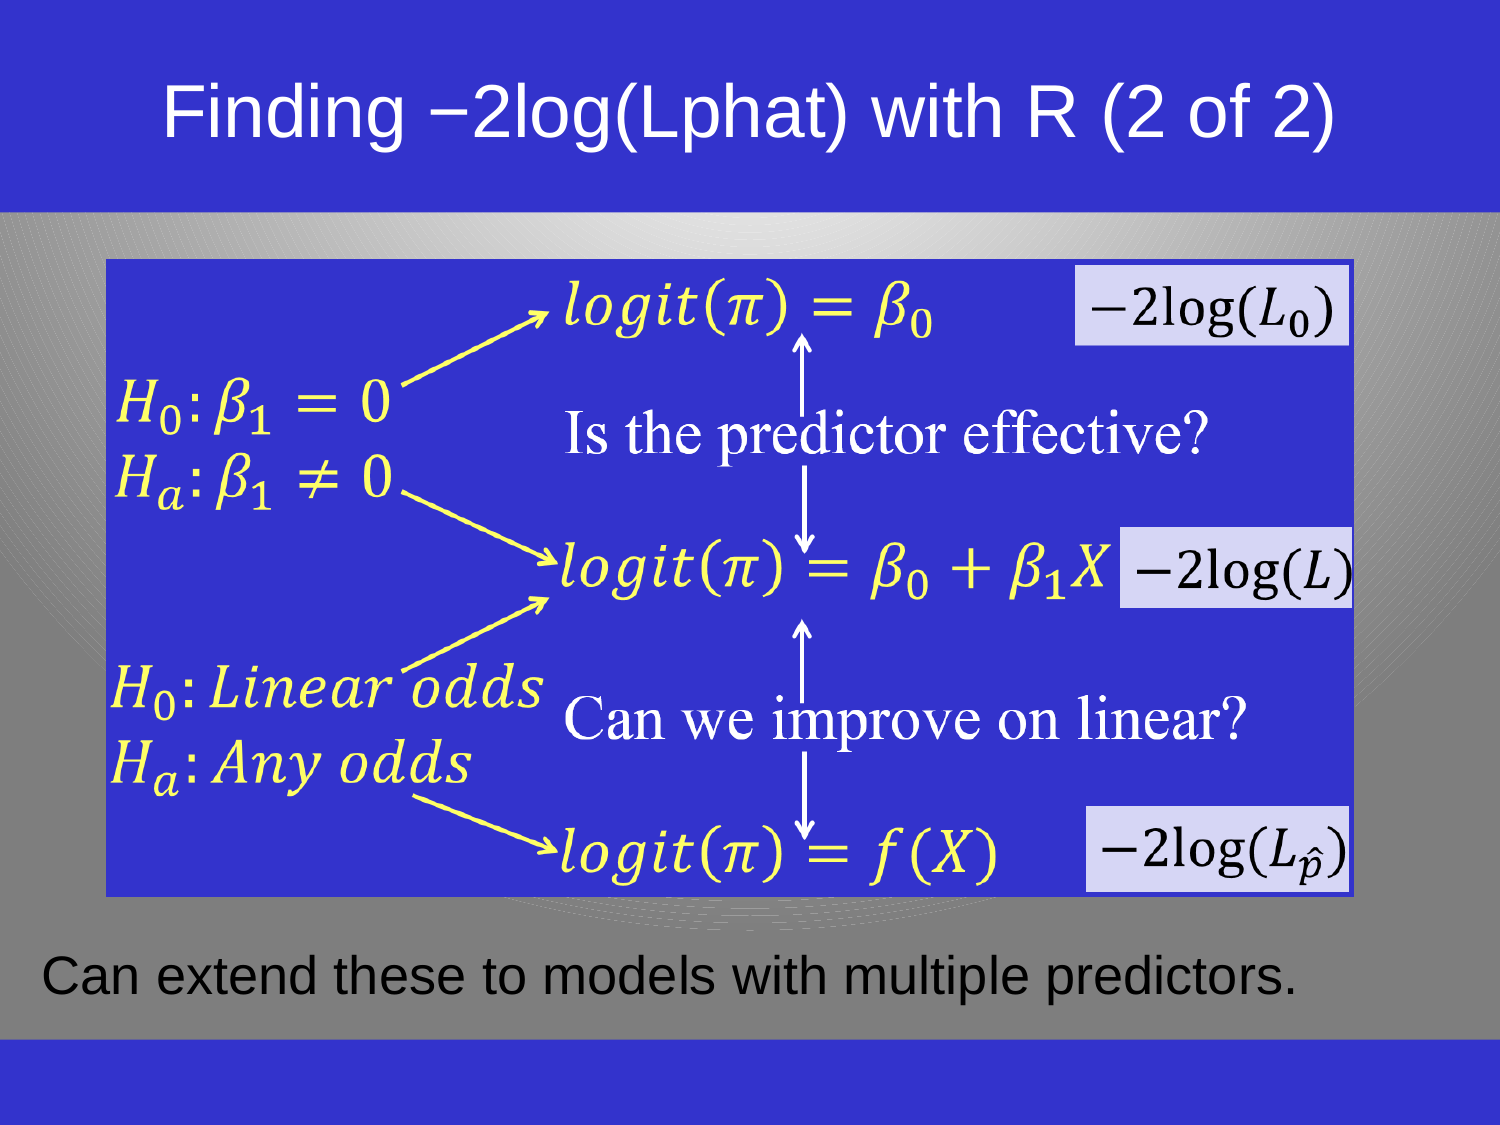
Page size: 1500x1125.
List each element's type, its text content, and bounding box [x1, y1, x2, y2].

list Can extend these to models with multiple predictors. [26, 932, 1439, 1026]
title Finding −2log(Lphat) with R (2 of 2) [7, 4, 1493, 211]
picture [105, 259, 1354, 898]
